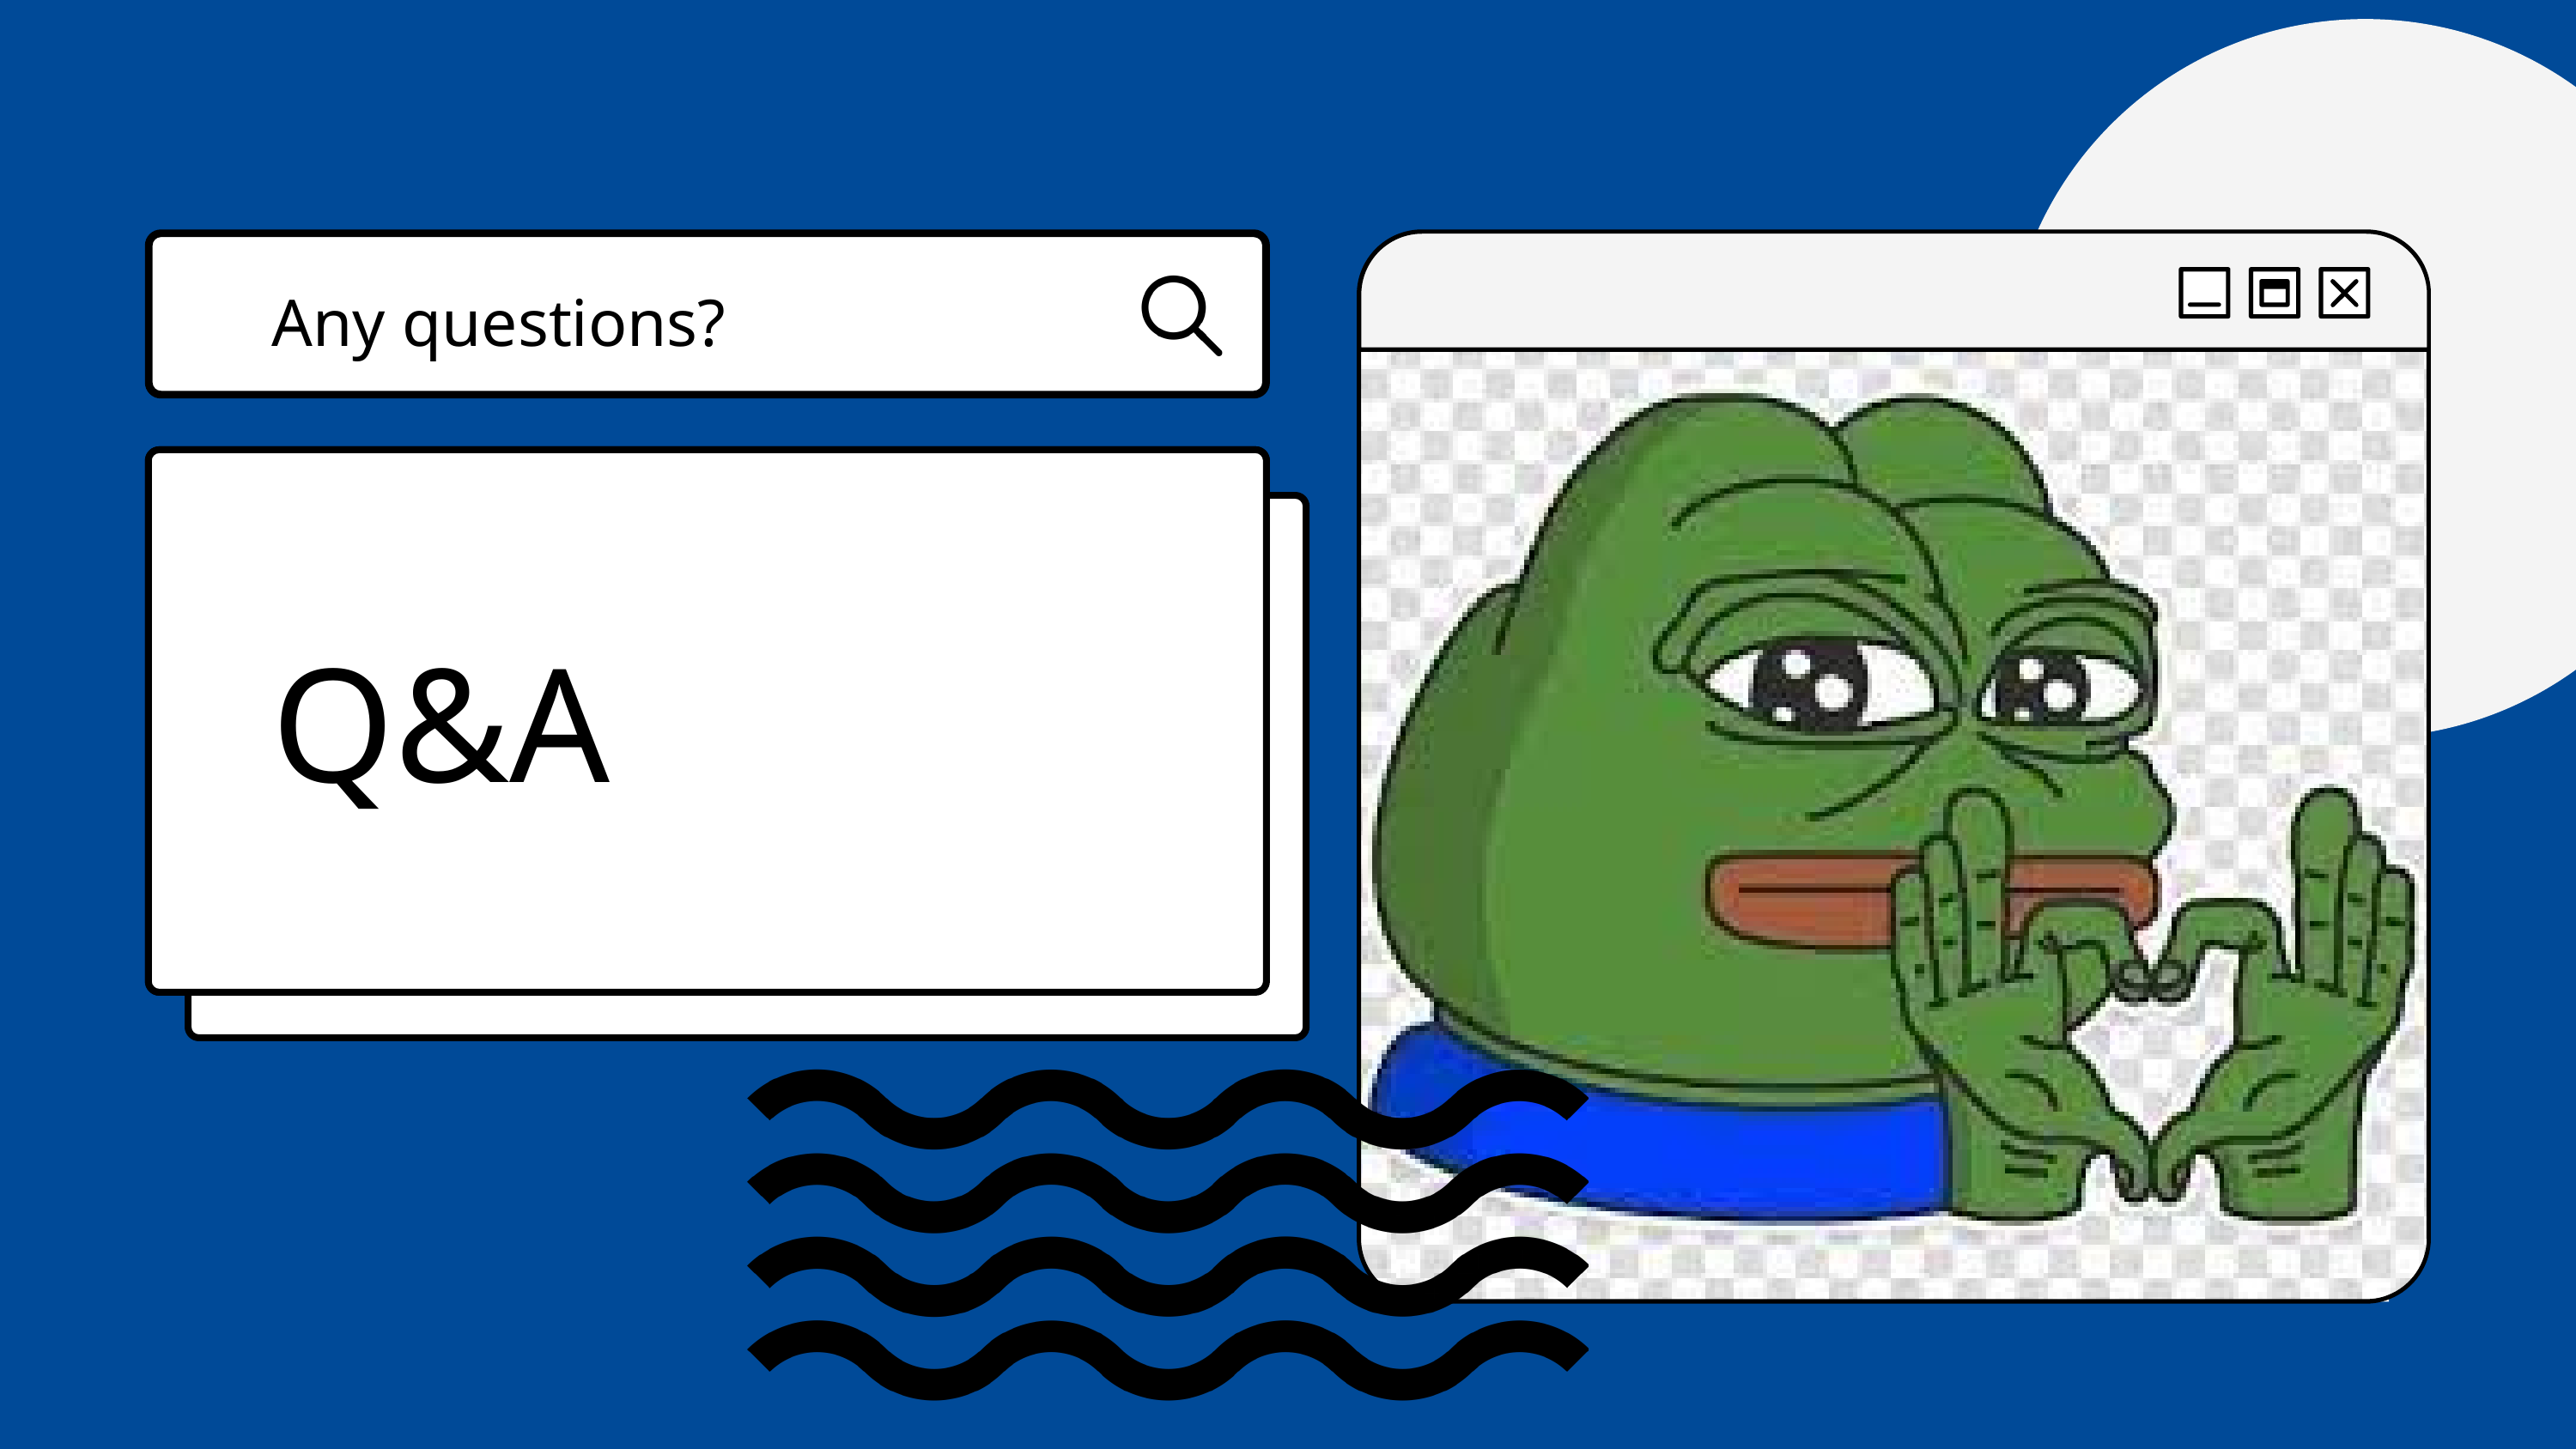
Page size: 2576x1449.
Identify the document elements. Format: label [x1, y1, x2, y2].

text_box [1356, 229, 2432, 1304]
text_box [747, 1059, 1589, 1410]
text_box [2005, 18, 2576, 738]
text_box [144, 229, 1271, 399]
text_box [144, 446, 1310, 1042]
